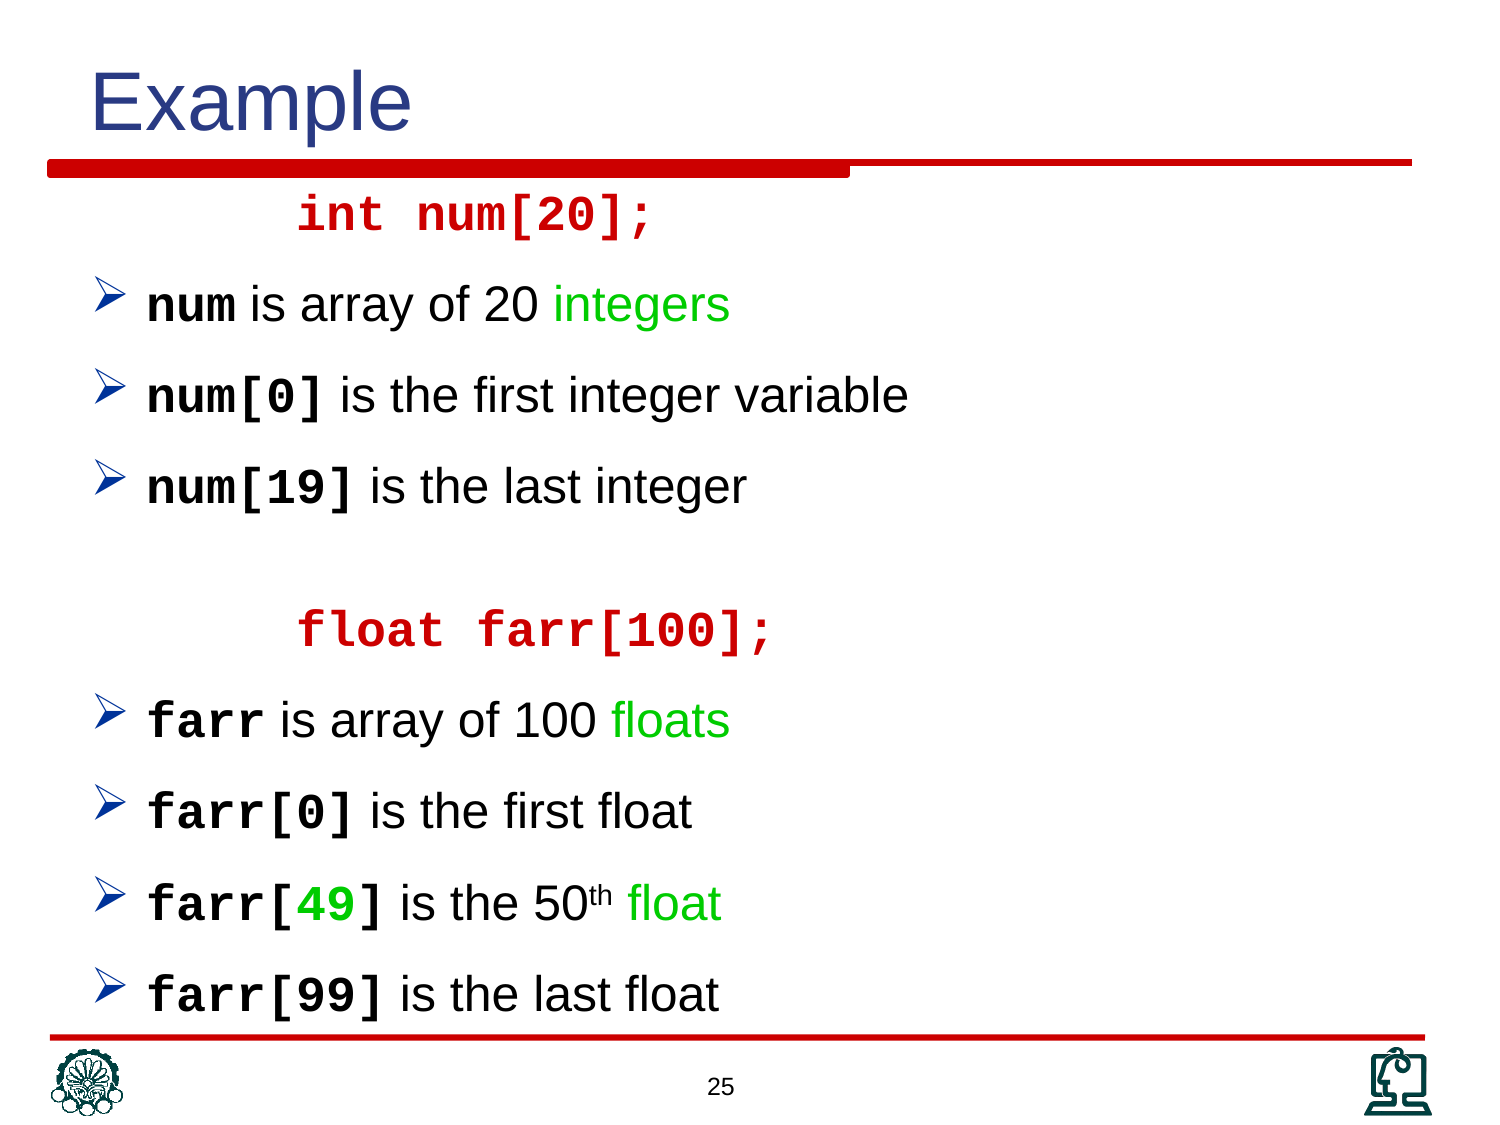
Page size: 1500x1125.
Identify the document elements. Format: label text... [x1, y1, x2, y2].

text_box Example [74, 24, 1425, 155]
picture [1362, 1045, 1438, 1119]
picture [50, 1047, 125, 1118]
text_box int num[20]; num is array of 20 integers num[0] is the first integer variable num[19] is the last integer float farr[100]; farr is array of 100 floats farr[0] is the first float farr[49] is the 50th float farr[99] is the last float [74, 172, 1425, 1023]
text_box 25 [650, 1062, 750, 1103]
